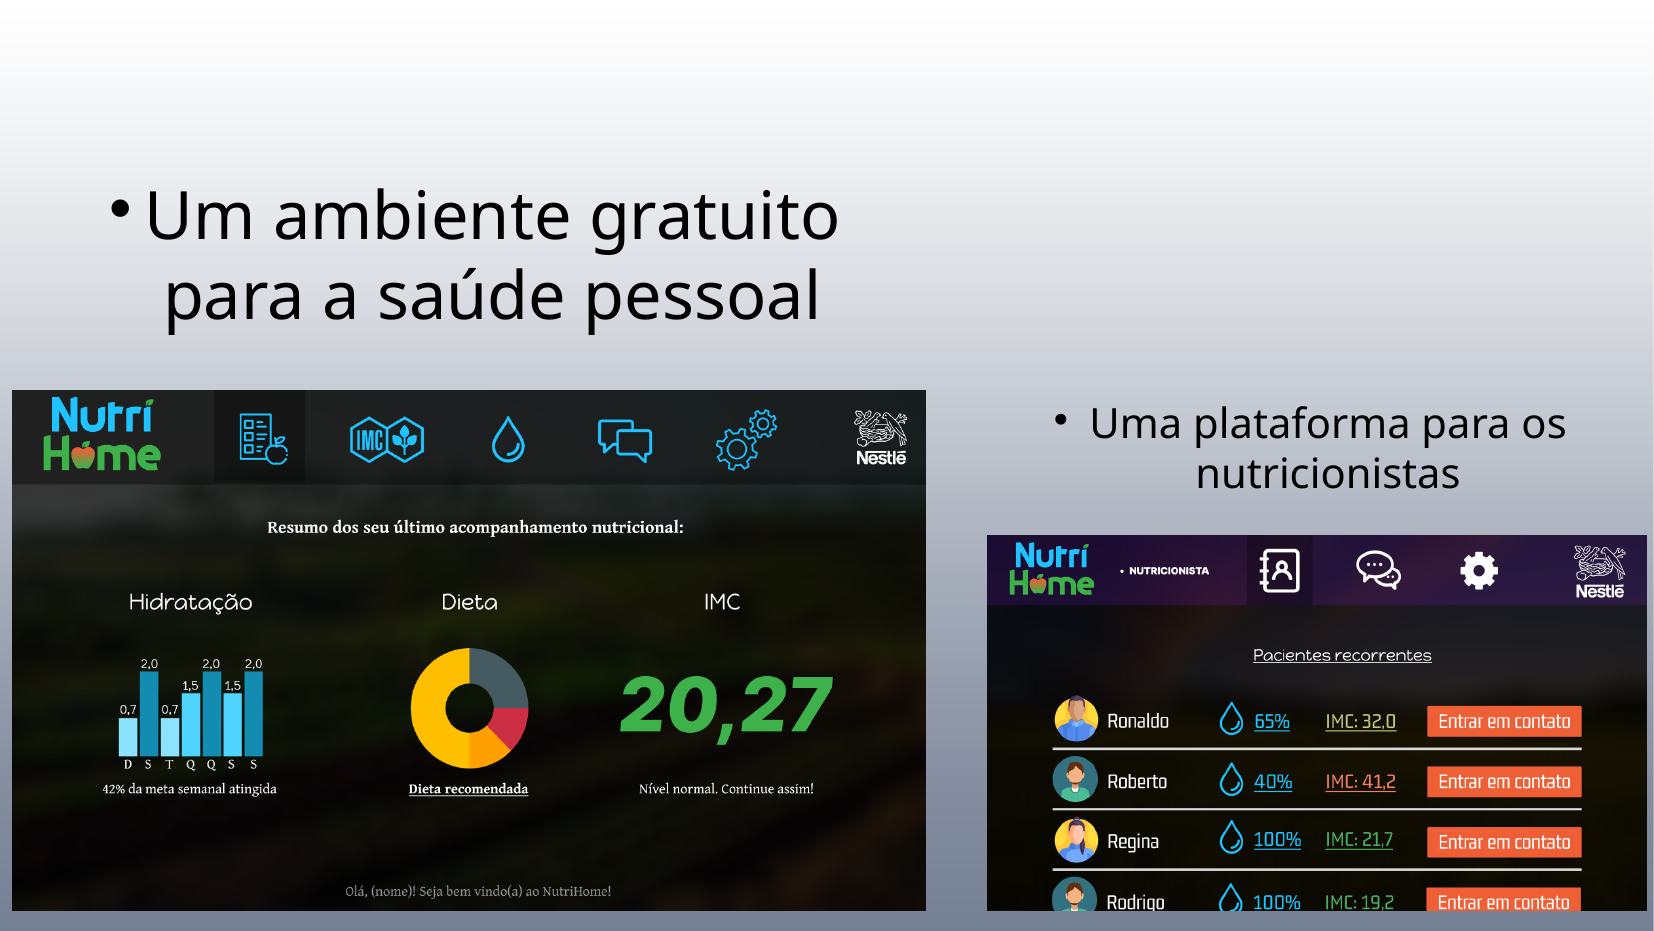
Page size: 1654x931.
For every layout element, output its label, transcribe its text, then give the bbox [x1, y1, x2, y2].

text_box Uma plataforma para os nutricionistas [1022, 359, 1598, 535]
picture [0, 0, 1654, 931]
text_box Um ambiente gratuito para a saúde pessoal [48, 115, 902, 390]
